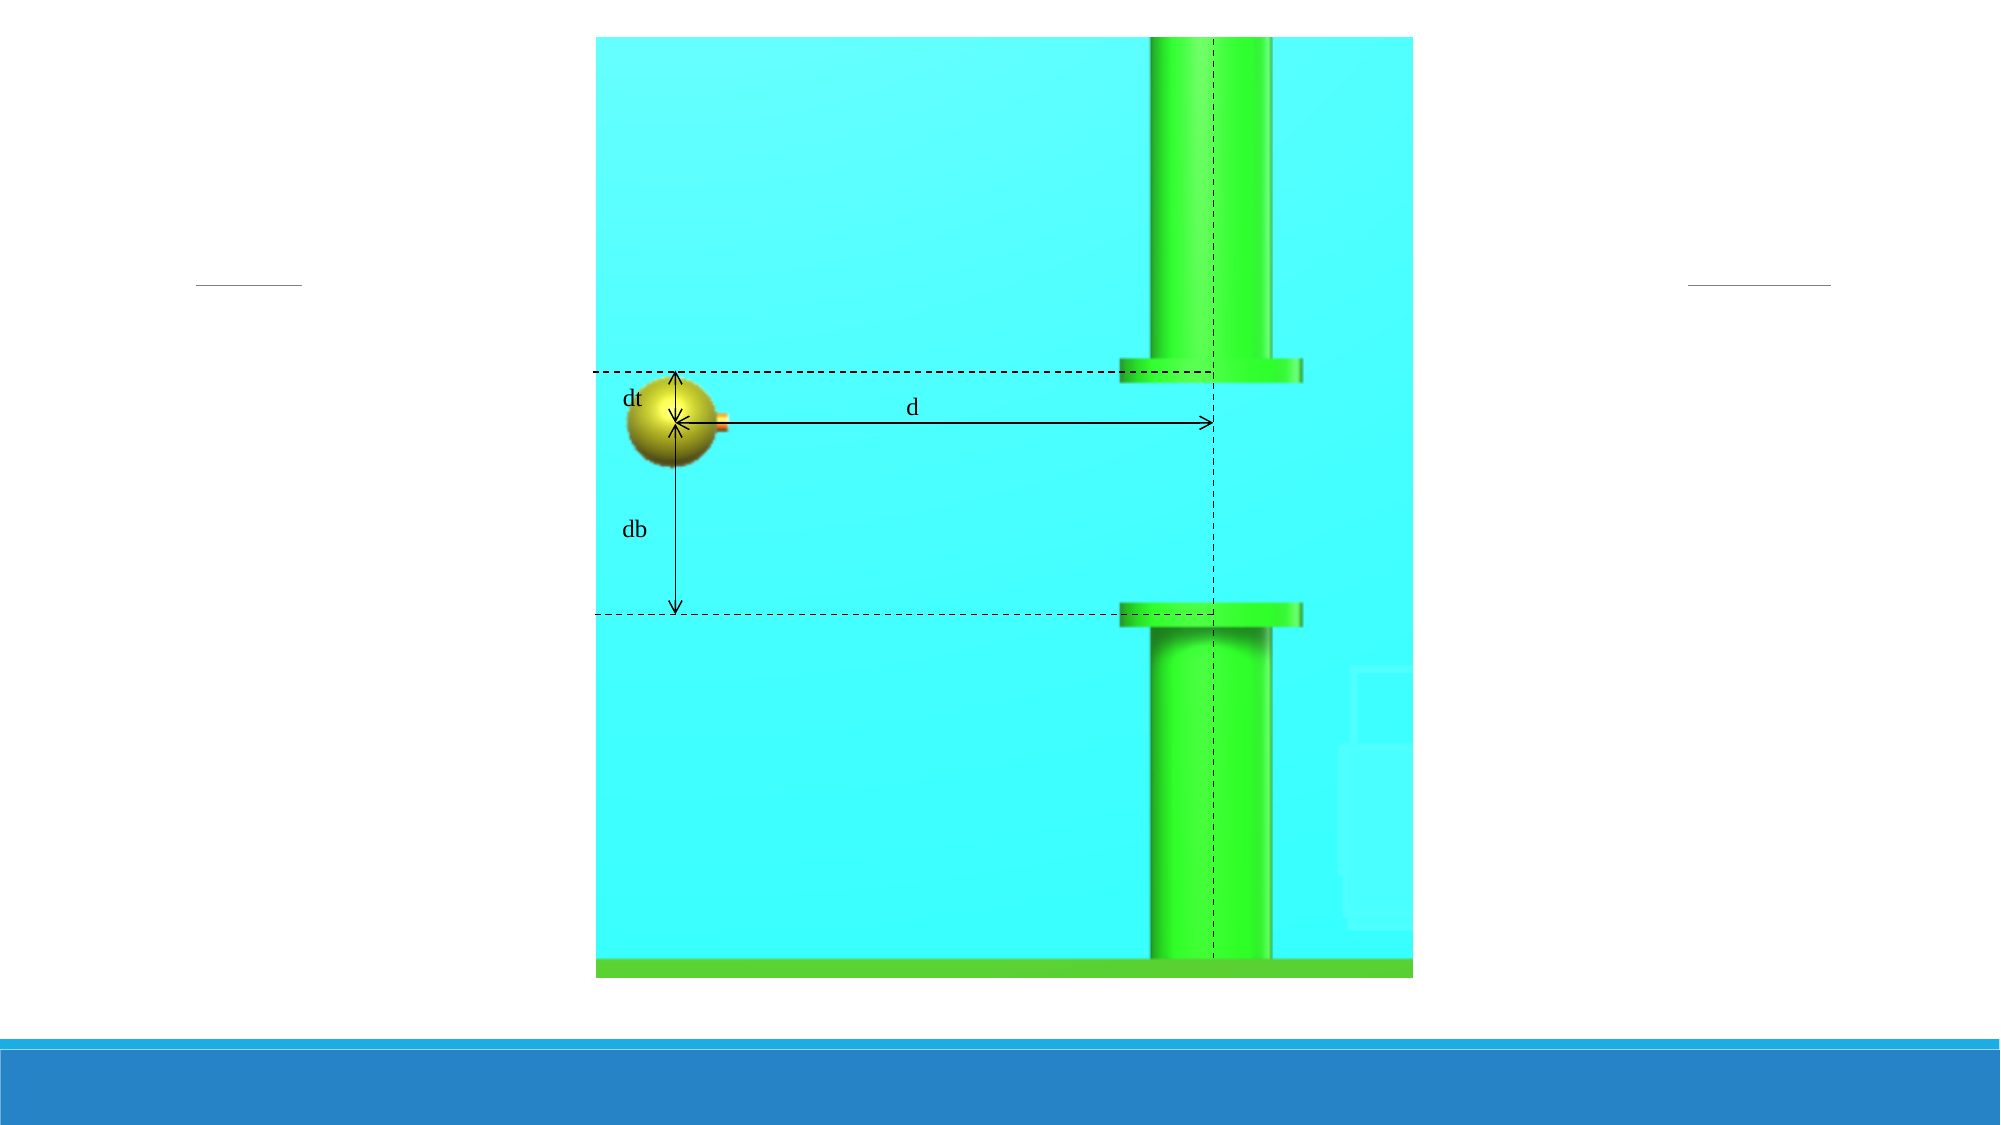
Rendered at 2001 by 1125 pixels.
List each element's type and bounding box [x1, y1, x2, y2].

text_box [301, 10, 1689, 1015]
